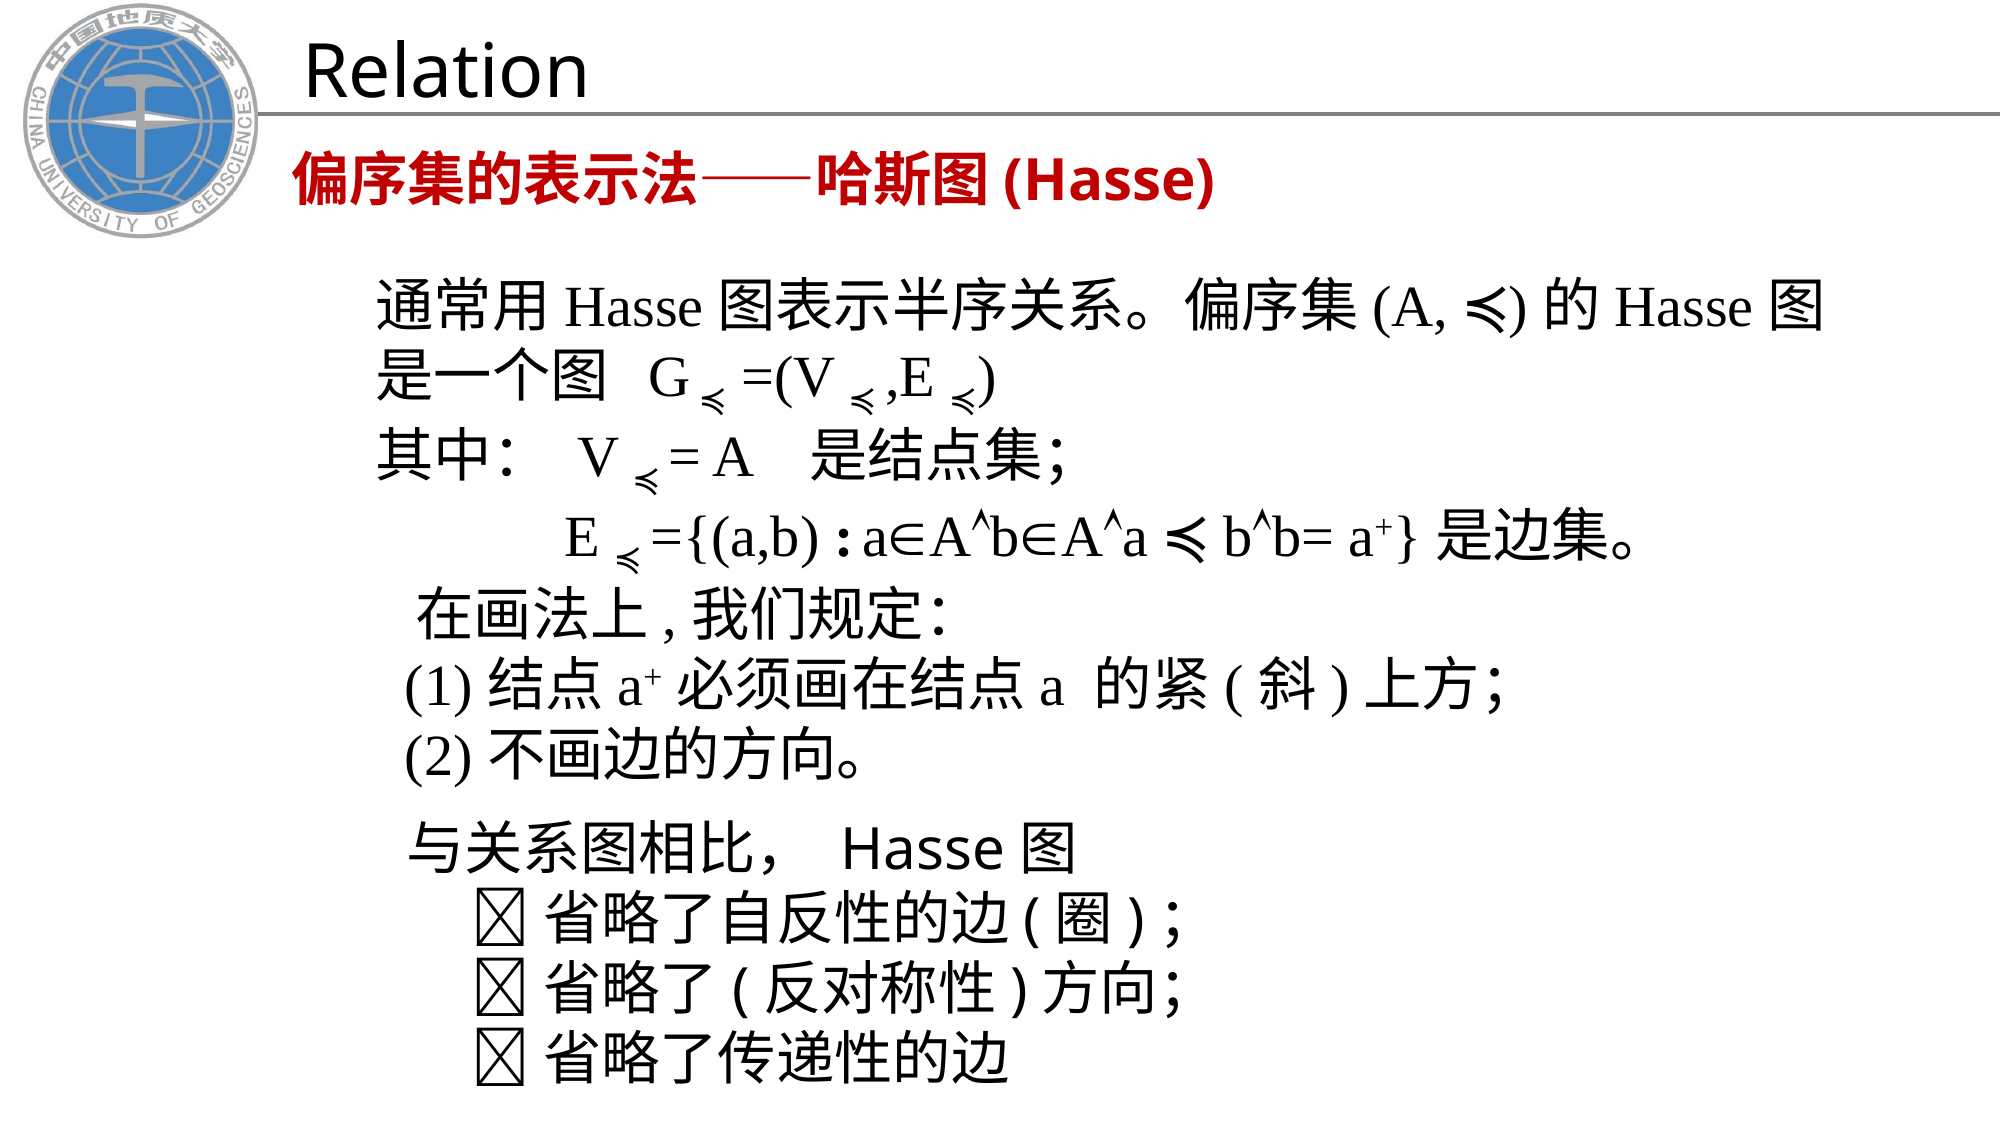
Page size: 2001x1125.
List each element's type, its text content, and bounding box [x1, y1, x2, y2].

picture [21, 3, 258, 239]
text_box Relation [287, 15, 1233, 120]
text_box 偏序集的表示法——哈斯图(Hasse) [276, 142, 1231, 220]
text_box 通常用Hasse图表示半序关系。偏序集(A, ≼)的Hasse图是一个图 G ≼ =(V ≼ ,E ≼) 其中： V ≼ = A 是结点集； E ≼ ={(a,b) : aAbAa ≼ bb= a+}是边集。 在画法上,我们规定： (1)结点a+必须画在结点a 的紧(斜)上方； (2)不画边的方向。 [361, 261, 1879, 795]
text_box 与关系图相比， Hasse图 省略了自反性的边(圈)； 省略了(反对称性)方向； 省略了传递性的边 [391, 803, 1392, 1099]
